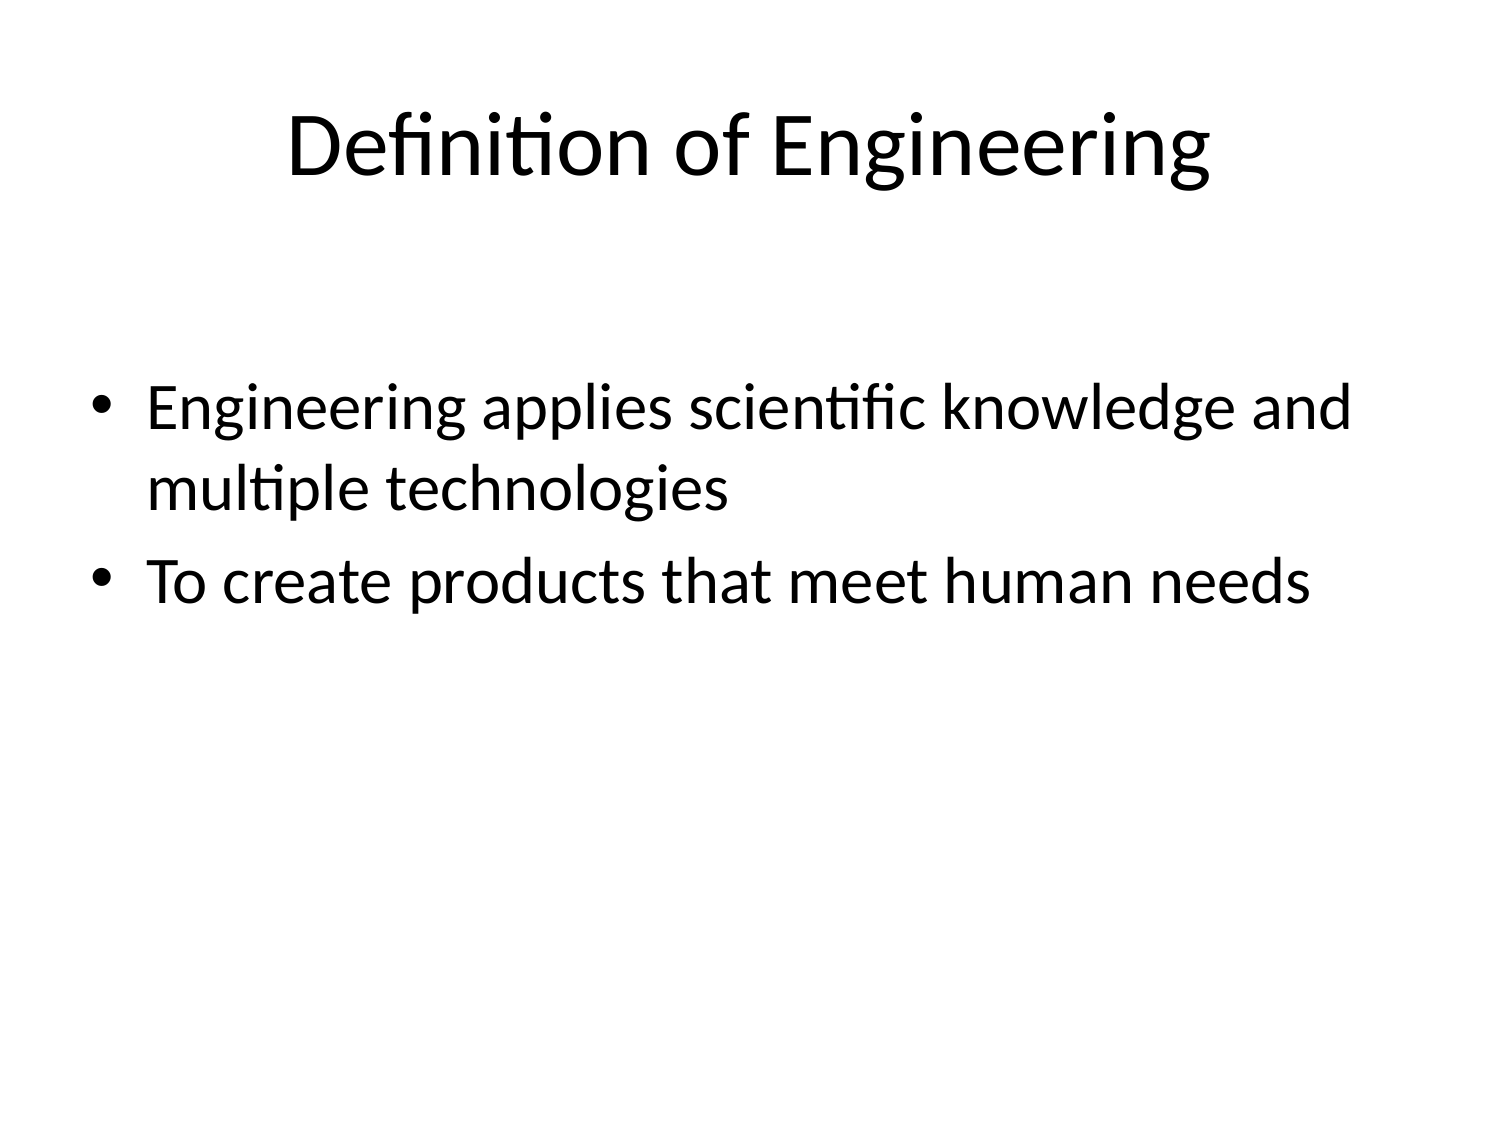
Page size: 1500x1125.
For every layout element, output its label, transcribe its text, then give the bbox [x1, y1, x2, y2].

list Engineering applies scientific knowledge and multiple technologies To create products that meet human needs [75, 262, 1425, 1005]
title Definition of Engineering [75, 45, 1425, 233]
